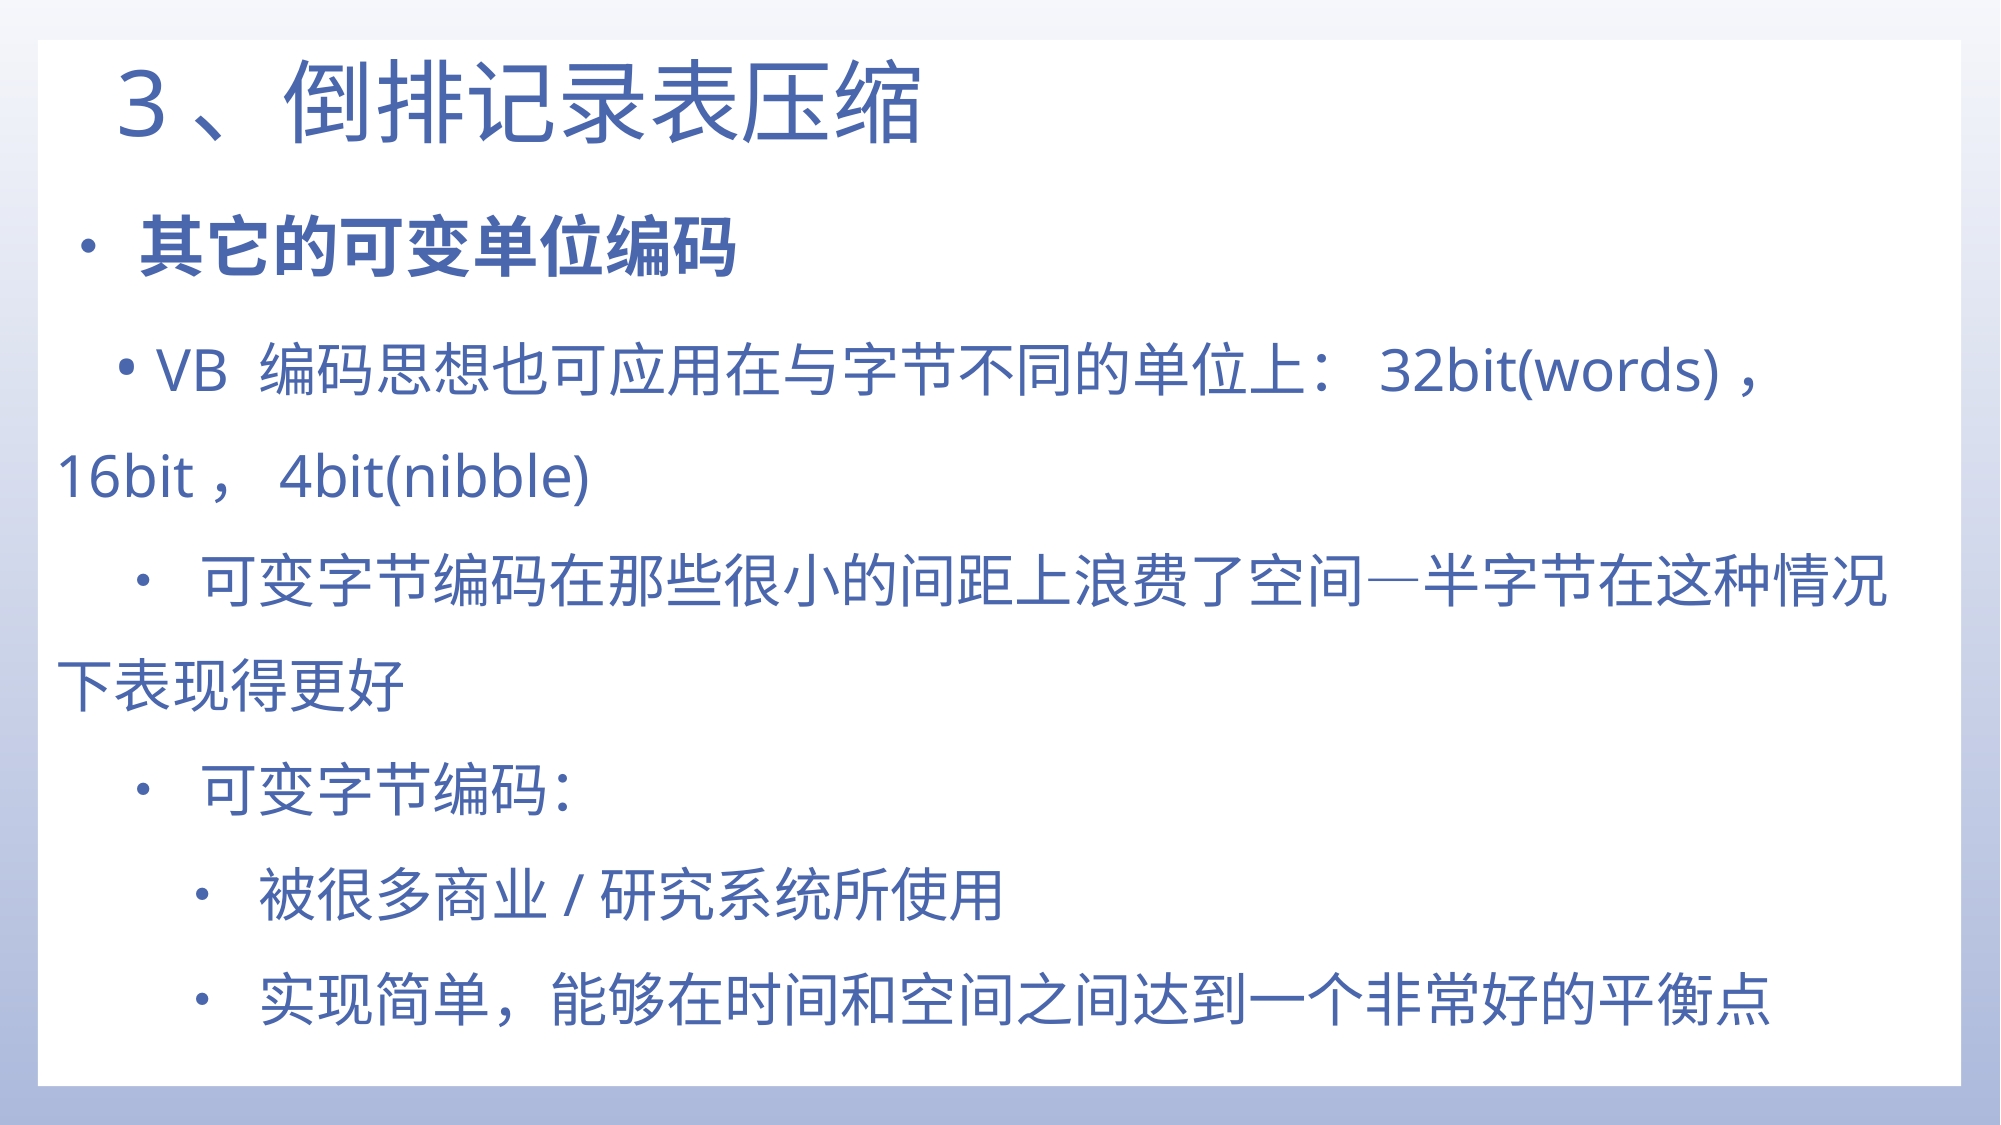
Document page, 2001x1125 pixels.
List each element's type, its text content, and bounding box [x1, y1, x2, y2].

list •其它的可变单位编码 • VB 编码思想也可应用在与字节不同的单位上：32bit(words)， 16bit，4bit(nibble) • 可变字节编码在那些很小的间距上浪费了空间—半字节在这种情况下表现得更好 • 可变字节编码： • 被很多商业/研究系统所使用 • 实现简单，能够在时间和空间之间达到一个非常好的平衡点 [40, 156, 1962, 1089]
title 3、倒排记录表压缩 [101, 36, 1722, 156]
